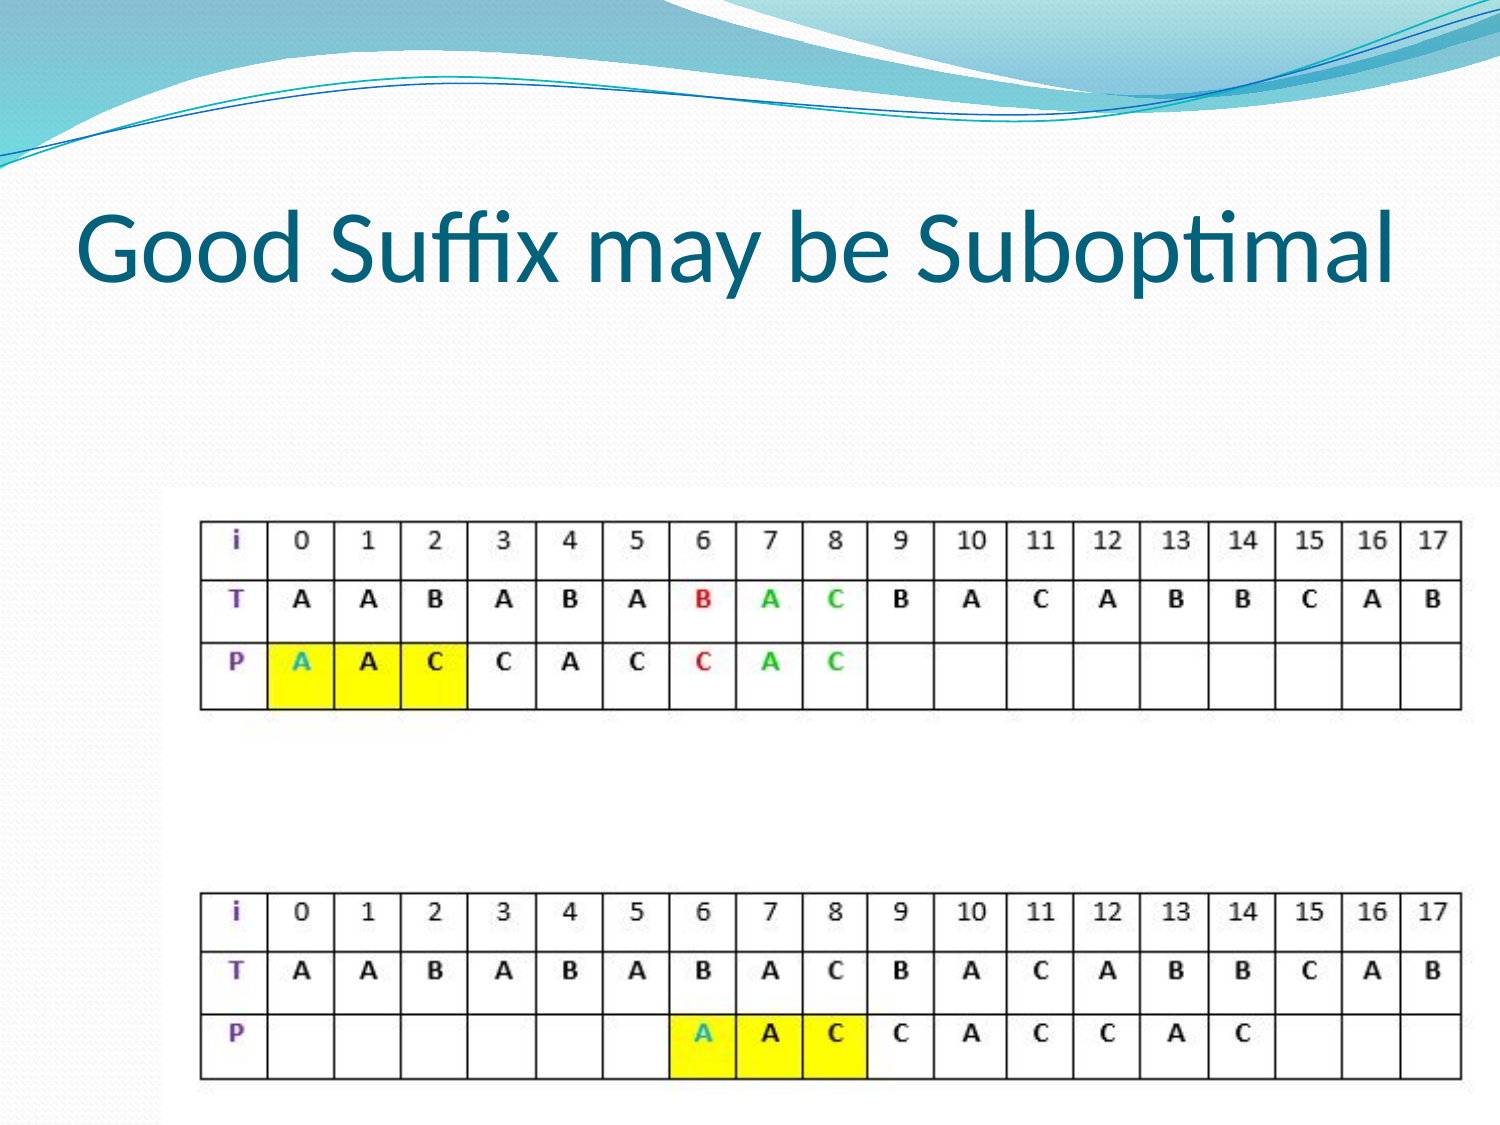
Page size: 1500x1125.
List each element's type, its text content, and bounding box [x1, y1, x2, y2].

title Good Suffix may be Suboptimal [75, 115, 1425, 303]
picture [162, 487, 1500, 1125]
